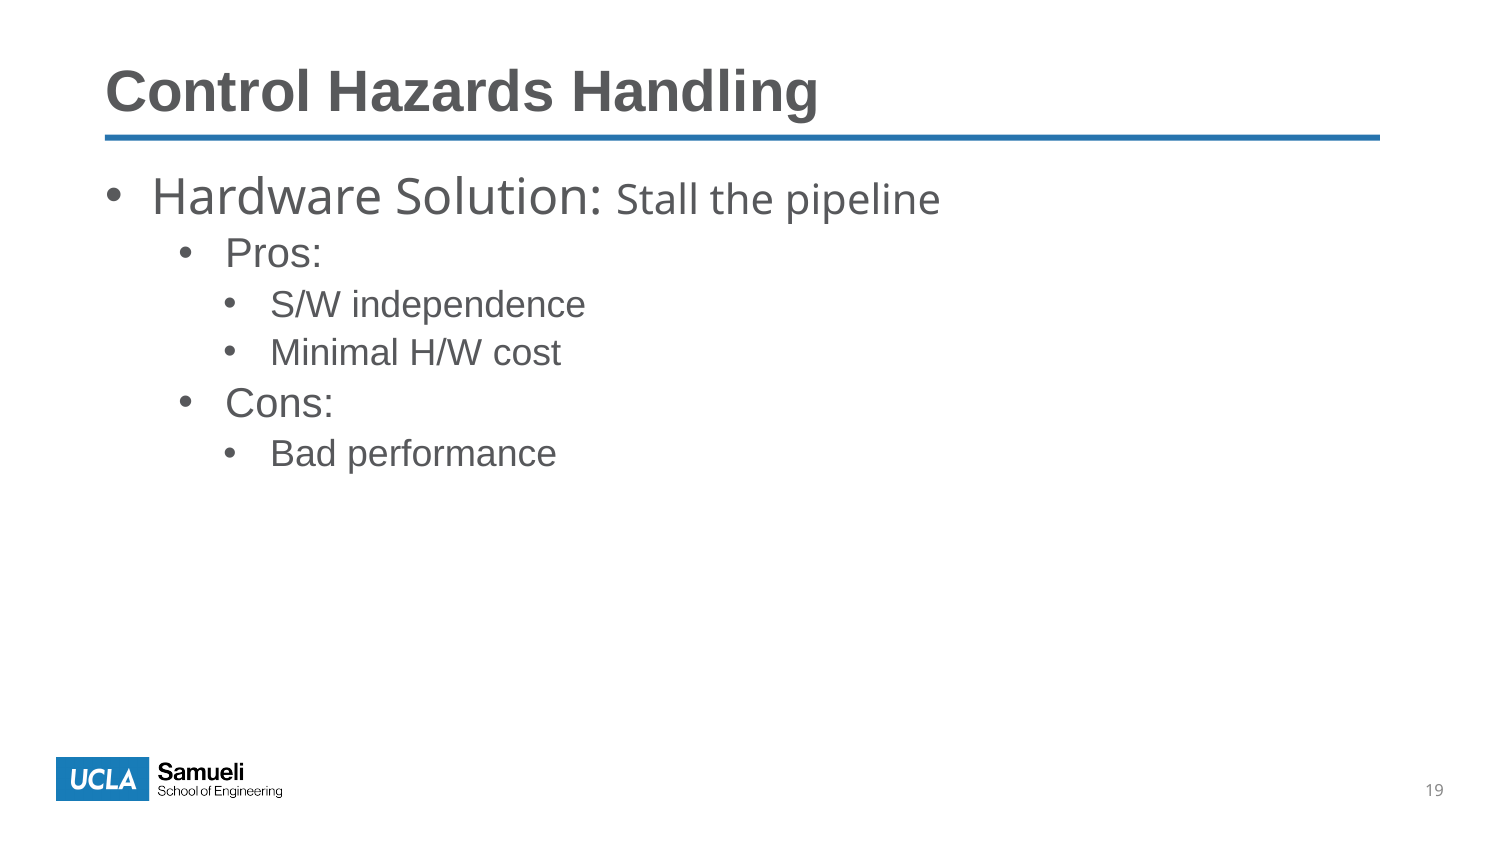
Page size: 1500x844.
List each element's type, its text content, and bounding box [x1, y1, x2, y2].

slide_number 19 [1425, 780, 1500, 840]
text_box Hardware Solution: Stall the pipeline Pros: S/W independence Minimal H/W cost Cons: Bad performance [104, 164, 1444, 475]
picture [56, 757, 282, 801]
text_box Control Hazards Handling [104, 61, 1380, 125]
